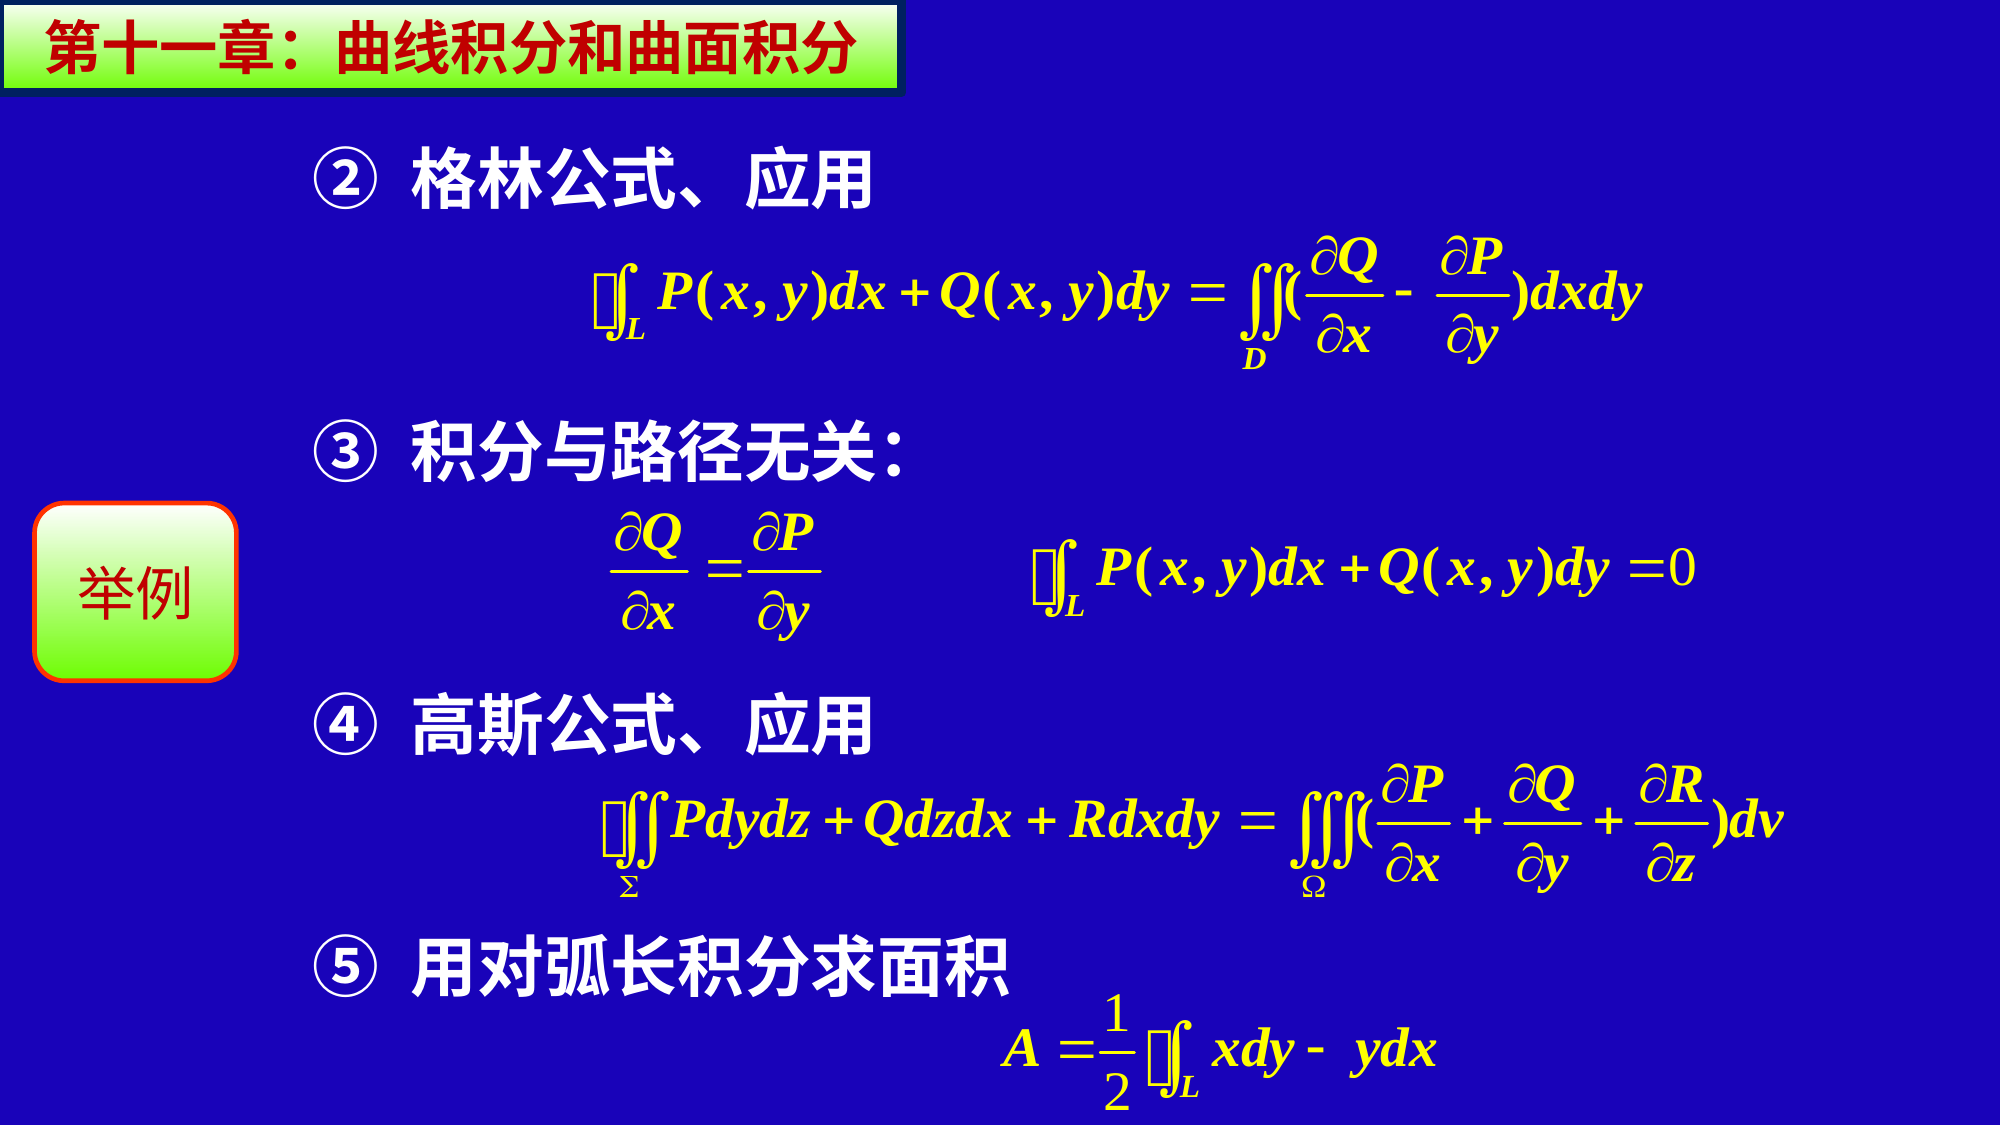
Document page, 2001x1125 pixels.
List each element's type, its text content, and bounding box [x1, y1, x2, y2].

text_box ② 格林公式、应用 ③ 积分与路径无关： ④ 高斯公式、应用 ⑤ 用对弧长积分求面积 [297, 129, 2000, 1094]
text_box 第十一章：曲线积分和曲面积分 [0, 0, 906, 97]
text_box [590, 748, 1800, 908]
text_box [1020, 520, 1708, 629]
text_box 举例 [29, 498, 241, 686]
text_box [581, 220, 1657, 380]
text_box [990, 977, 1452, 1123]
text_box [600, 497, 832, 652]
